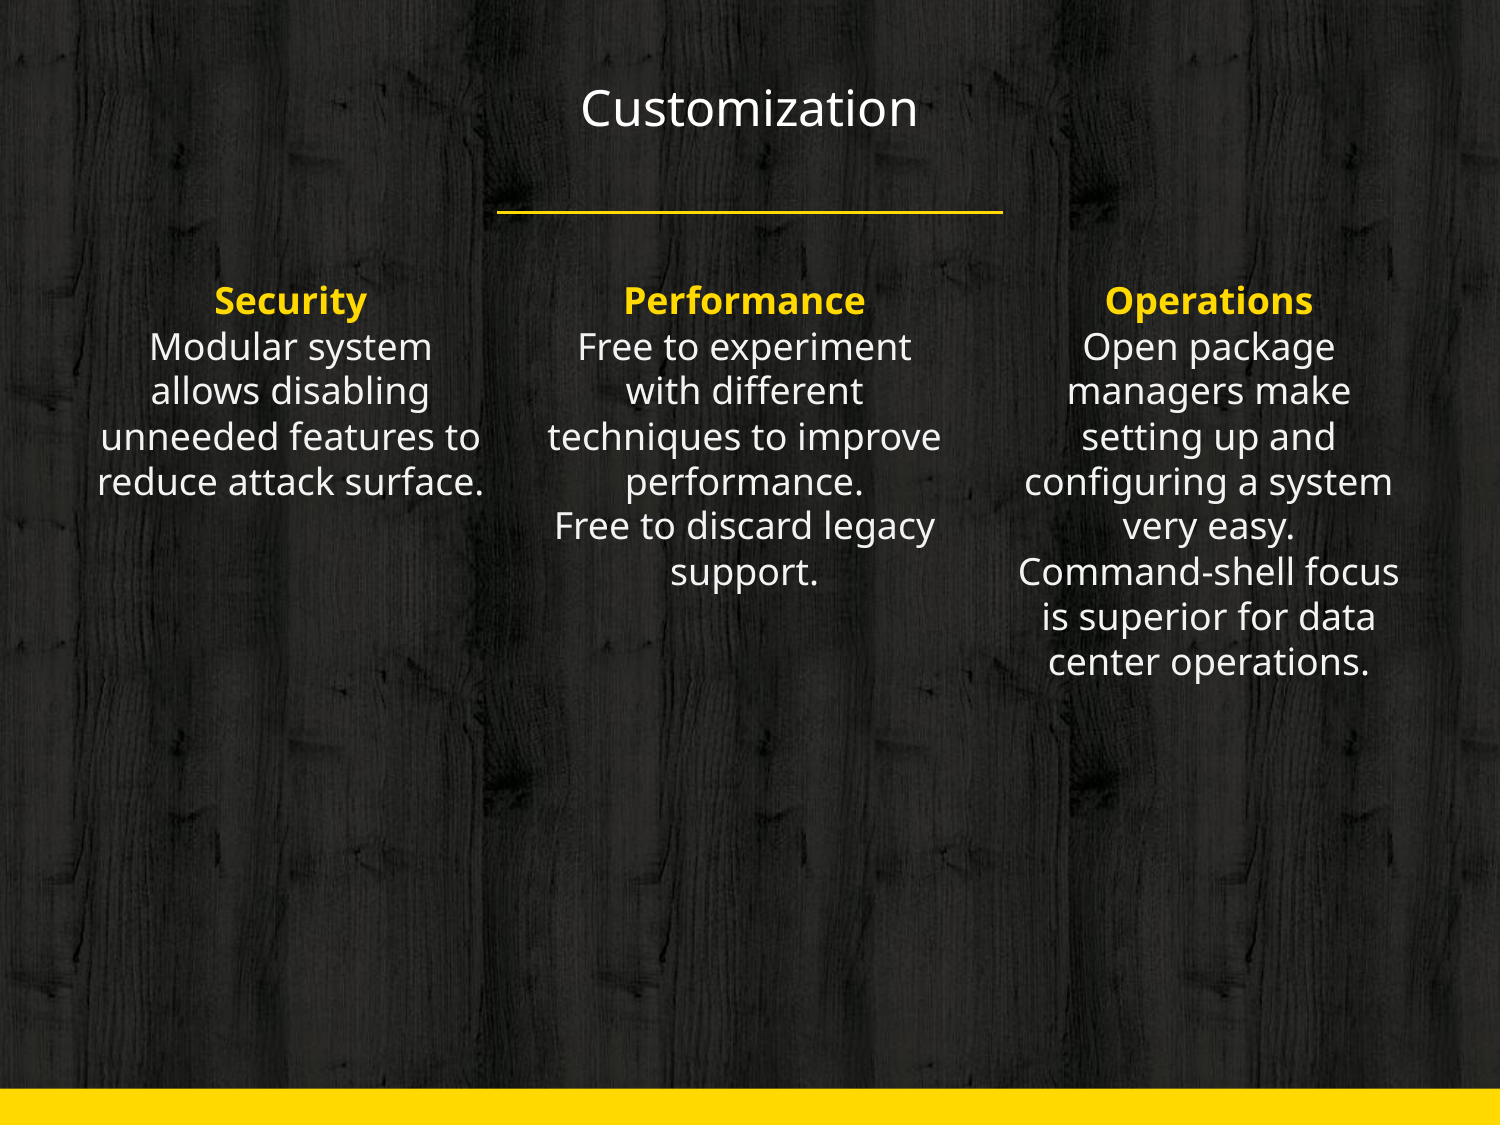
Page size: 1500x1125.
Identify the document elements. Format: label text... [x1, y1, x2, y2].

title Customization [75, 0, 1425, 213]
list Operations Open package managers make setting up and configuring a system very easy. Command-shell focus is superior for data center operations. [993, 262, 1425, 1004]
list Performance Free to experiment with different techniques to improve performance. Free to discard legacy support. [528, 262, 961, 1004]
list Security Modular system allows disabling unneeded features to reduce attack surface. [75, 262, 507, 1004]
picture [0, 0, 1500, 1088]
